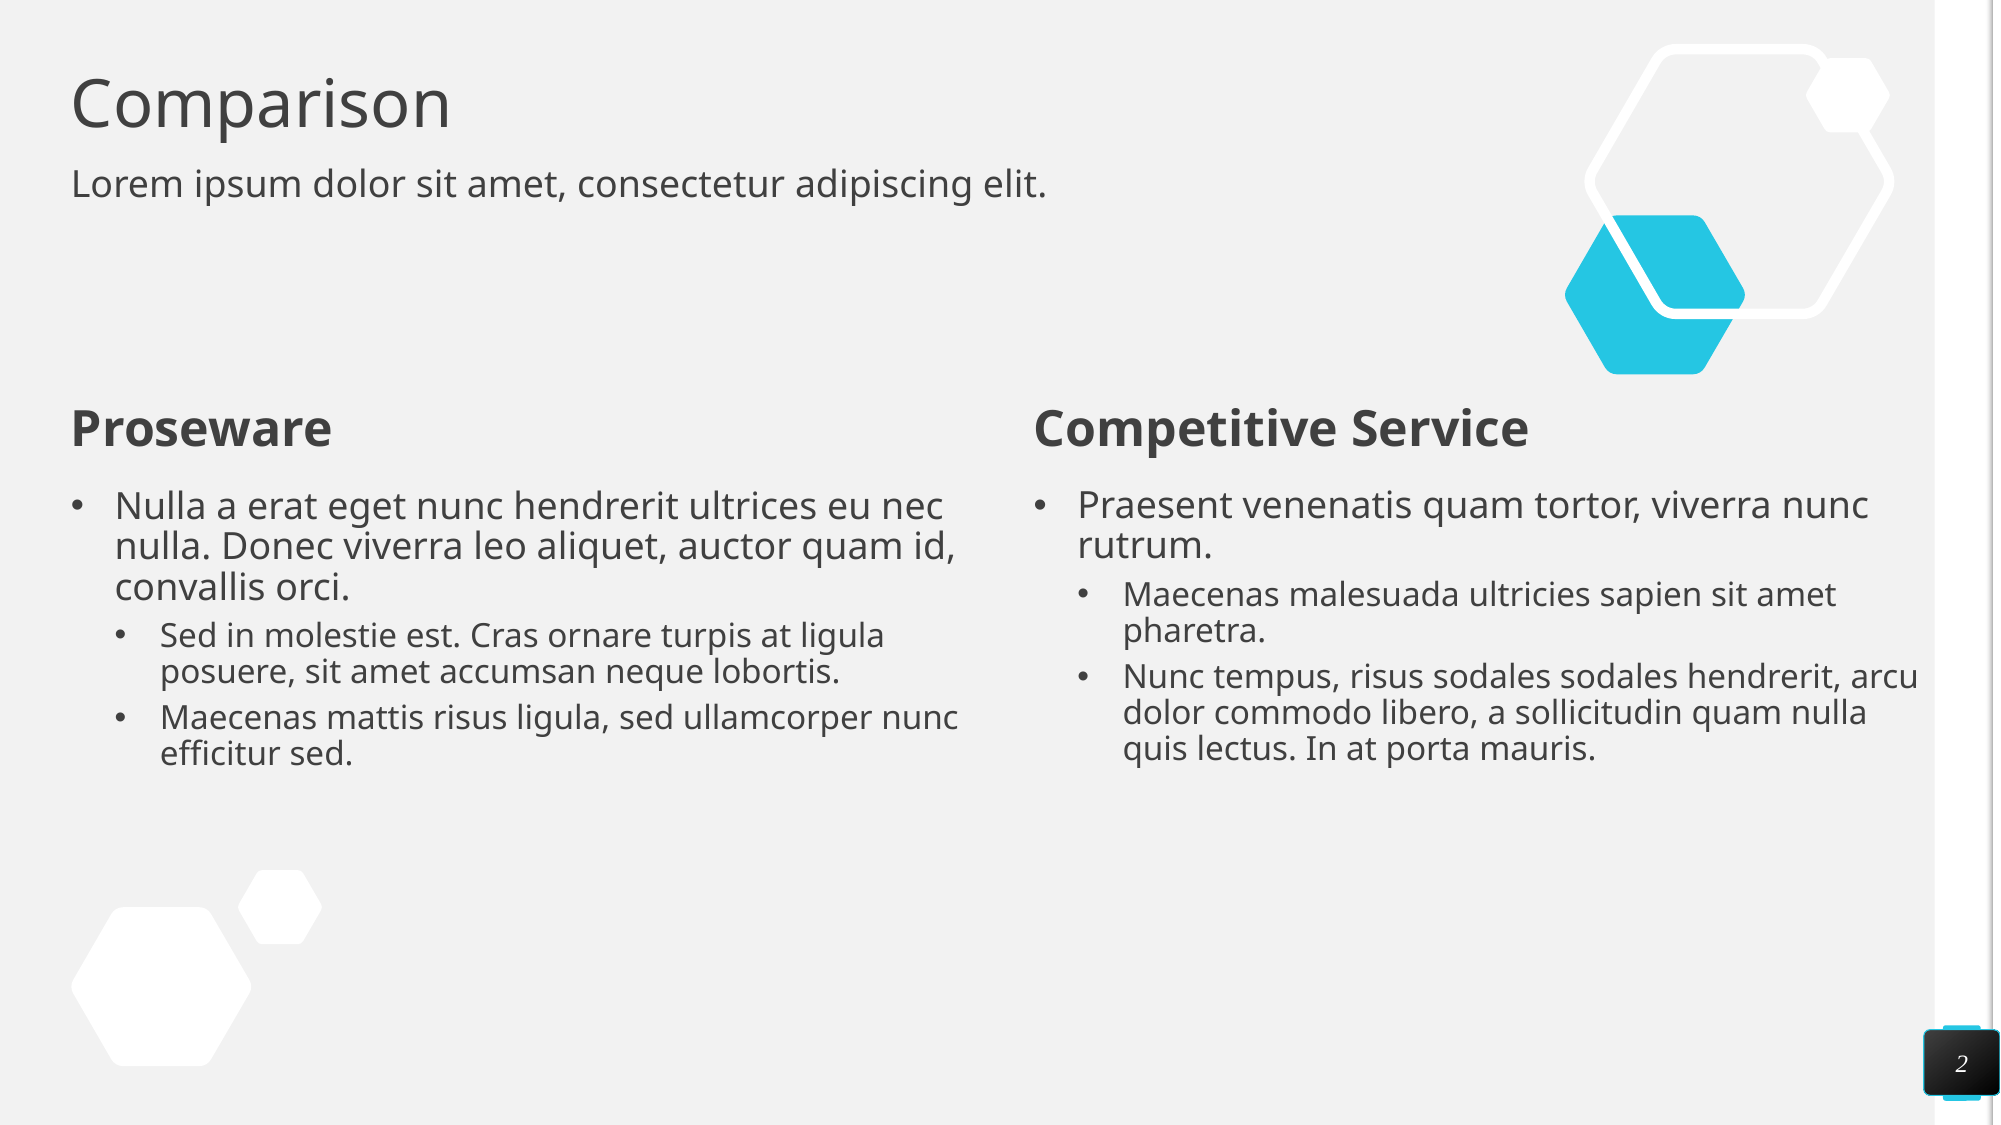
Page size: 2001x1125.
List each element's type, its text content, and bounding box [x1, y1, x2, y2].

list Lorem ipsum dolor sit amet, consectetur adipiscing elit. [70, 165, 1931, 225]
list Nulla a erat eget nunc hendrerit ultrices eu nec nulla. Donec viverra leo aliquet, auctor quam id, convallis orci. Sed in molestie est. Cras ornare turpis at ligula posuere, sit amet accumsan neque lobortis. Maecenas mattis risus ligula, sed ullamcorper nunc efficitur sed. [70, 486, 969, 796]
list Competitive Service [1033, 403, 1932, 463]
list Praesent venenatis quam tortor, viverra nunc rutrum. Maecenas malesuada ultricies sapien sit amet pharetra. Nunc tempus, risus sodales sodales hendrerit, arcu dolor commodo libero, a sollicitudin quam nulla quis lectus. In at porta mauris. [1033, 486, 1932, 796]
slide_number 2 [1923, 1029, 2000, 1096]
title Comparison [70, 70, 1932, 142]
list Proseware [70, 403, 969, 463]
